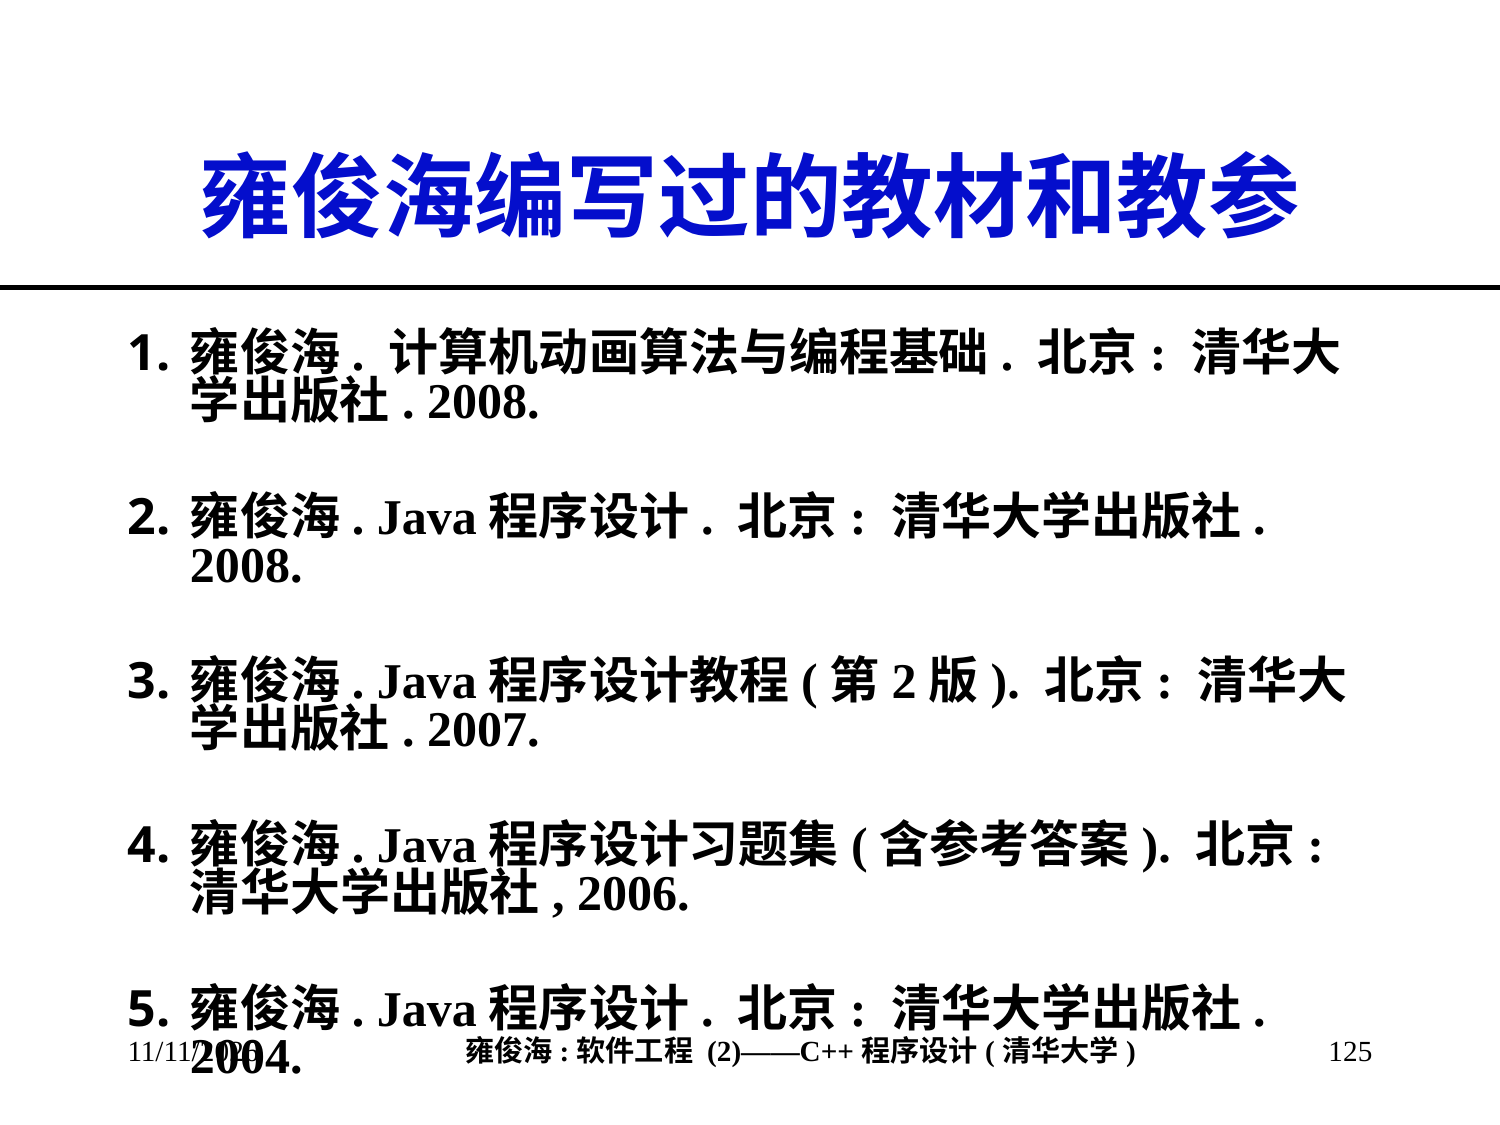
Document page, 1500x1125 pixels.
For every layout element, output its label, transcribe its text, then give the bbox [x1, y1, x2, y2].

list 雍俊海. 计算机动画算法与编程基础. 北京: 清华大学出版社. 2008. 雍俊海. Java程序设计. 北京: 清华大学出版社. 2008. 雍俊海. Java程序设计教程(第2版). 北京: 清华大学出版社. 2007. 雍俊海. Java程序设计习题集(含参考答案). 北京: 清华大学出版社, 2006. 雍俊海. Java程序设计. 北京: 清华大学出版社. 2004. [112, 324, 1388, 1000]
slide_number 125 [1074, 1025, 1388, 1100]
title 雍俊海编写过的教材和教参 [112, 99, 1388, 287]
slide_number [112, 1025, 425, 1100]
